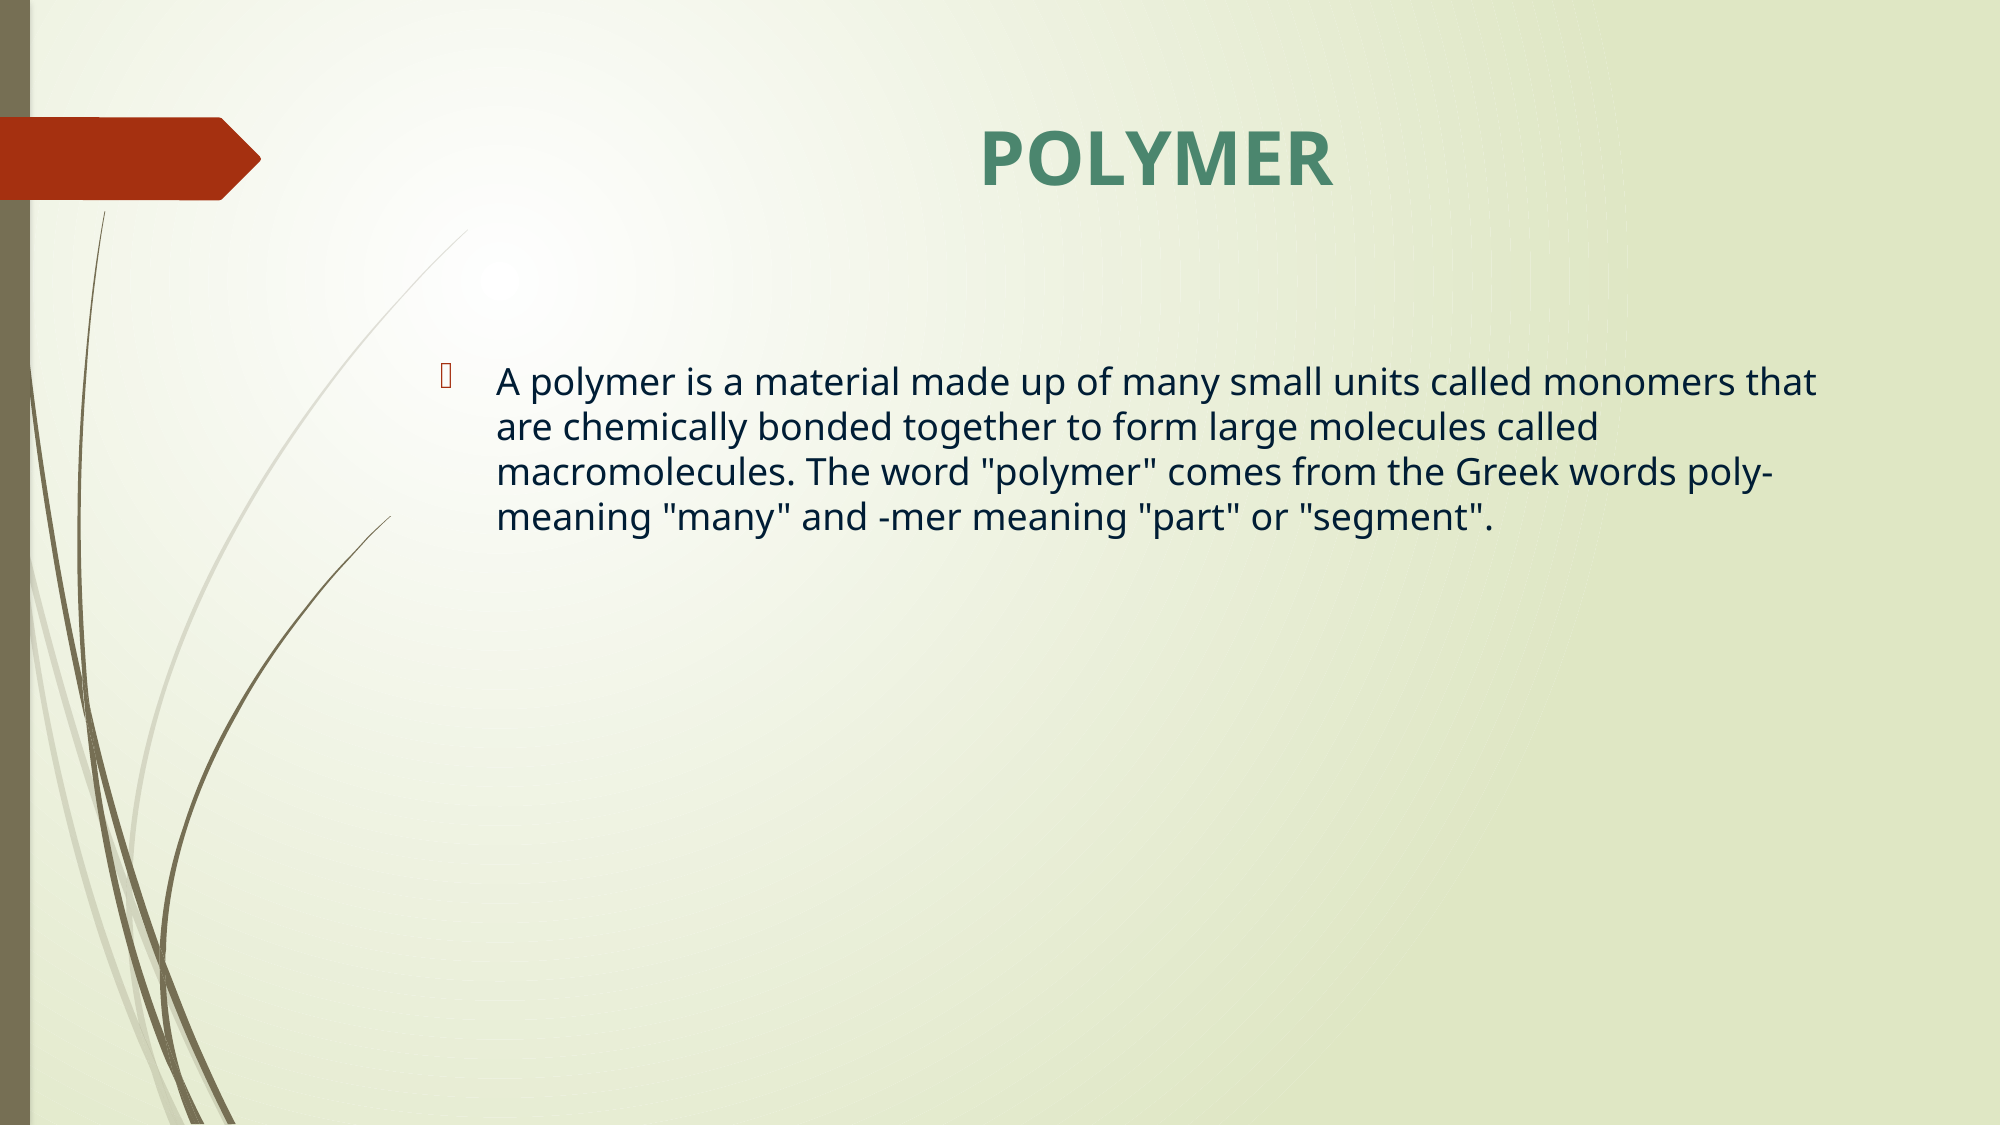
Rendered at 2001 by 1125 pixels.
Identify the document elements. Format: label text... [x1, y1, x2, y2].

title POLYMER [425, 102, 1888, 313]
list A polymer is a material made up of many small units called monomers that are chemically bonded together to form large molecules called macromolecules. The word "polymer" comes from the Greek words poly- meaning "many" and -mer meaning "part" or "segment". [424, 350, 1888, 970]
